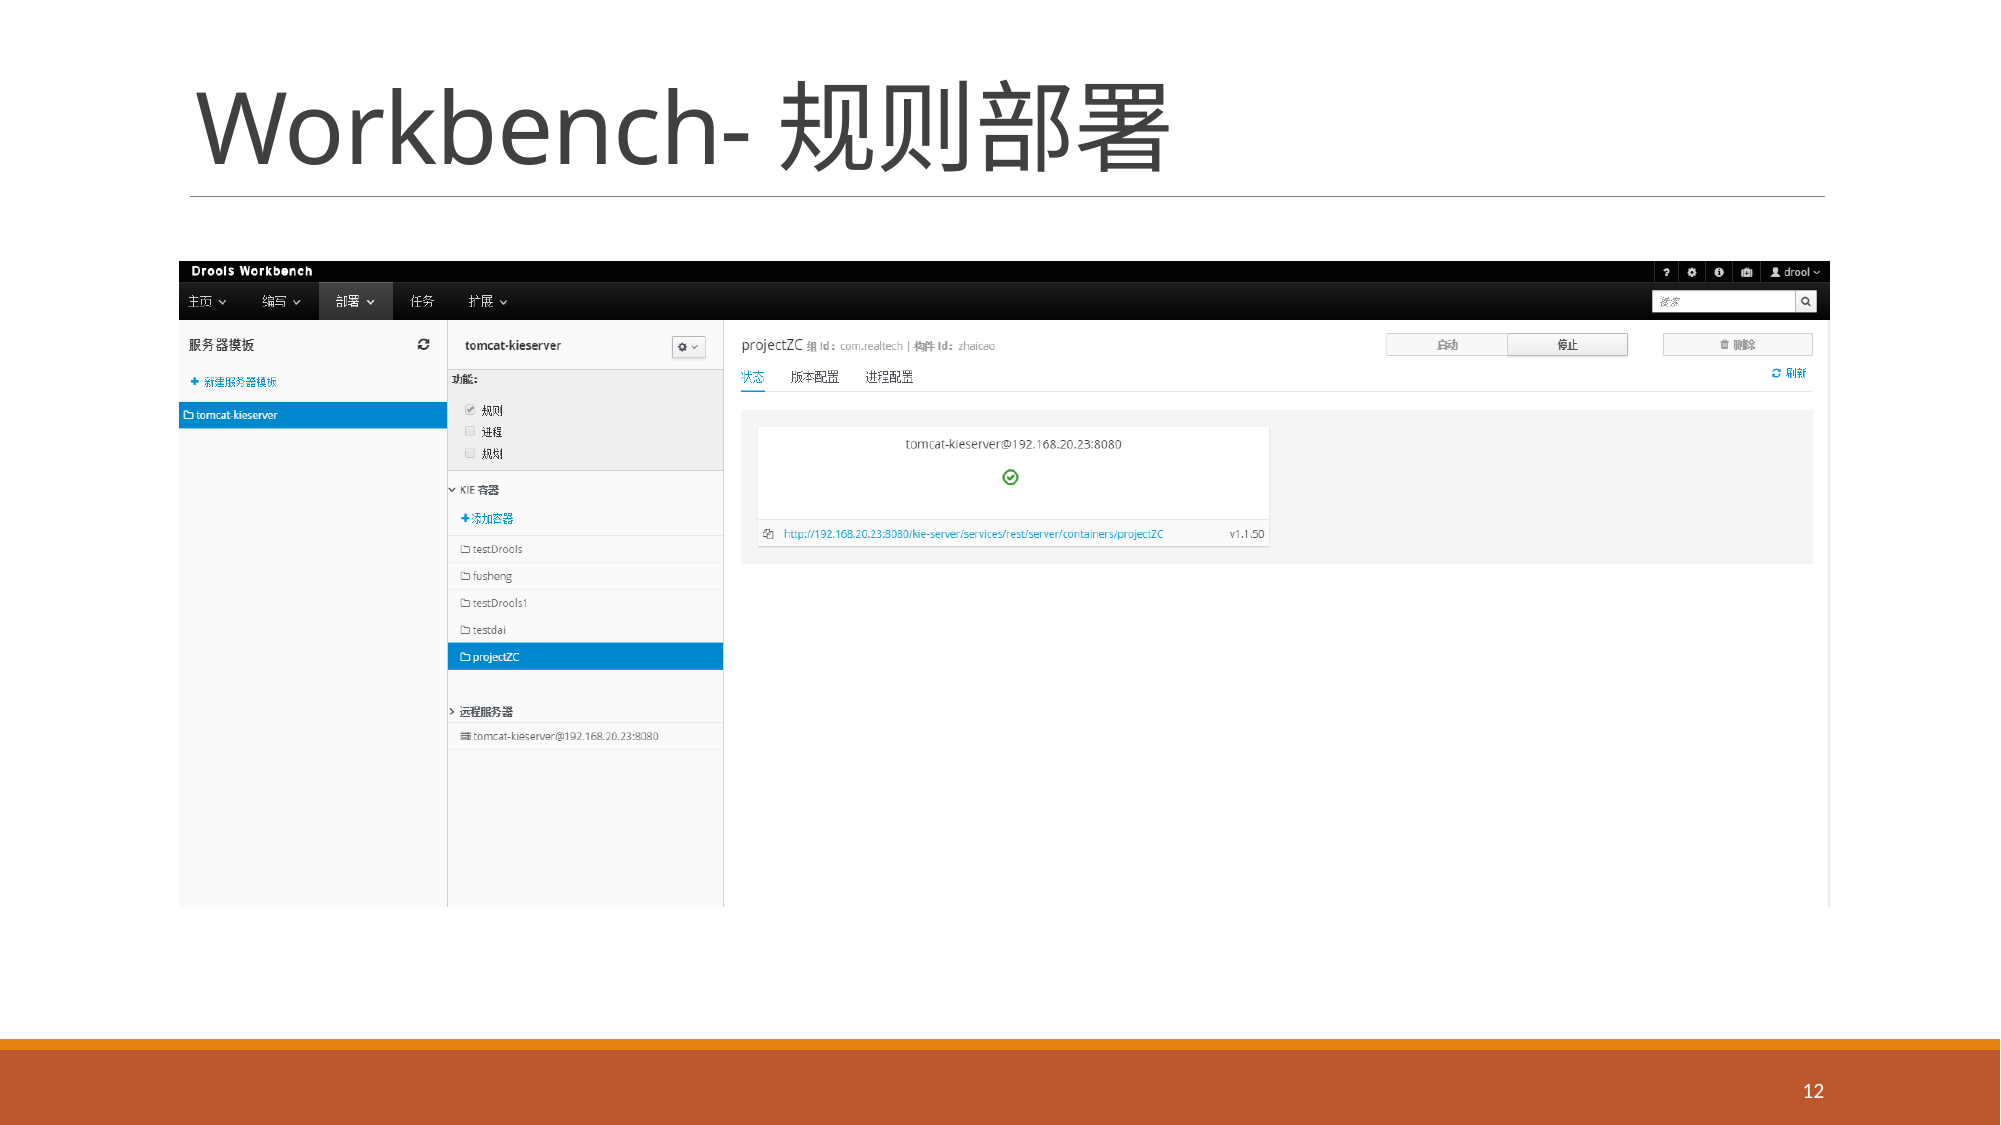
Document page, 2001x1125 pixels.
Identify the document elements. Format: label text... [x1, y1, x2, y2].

slide_number 12 [1624, 1059, 1840, 1120]
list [179, 261, 1831, 908]
title Workbench-规则部署 [180, 47, 1830, 193]
